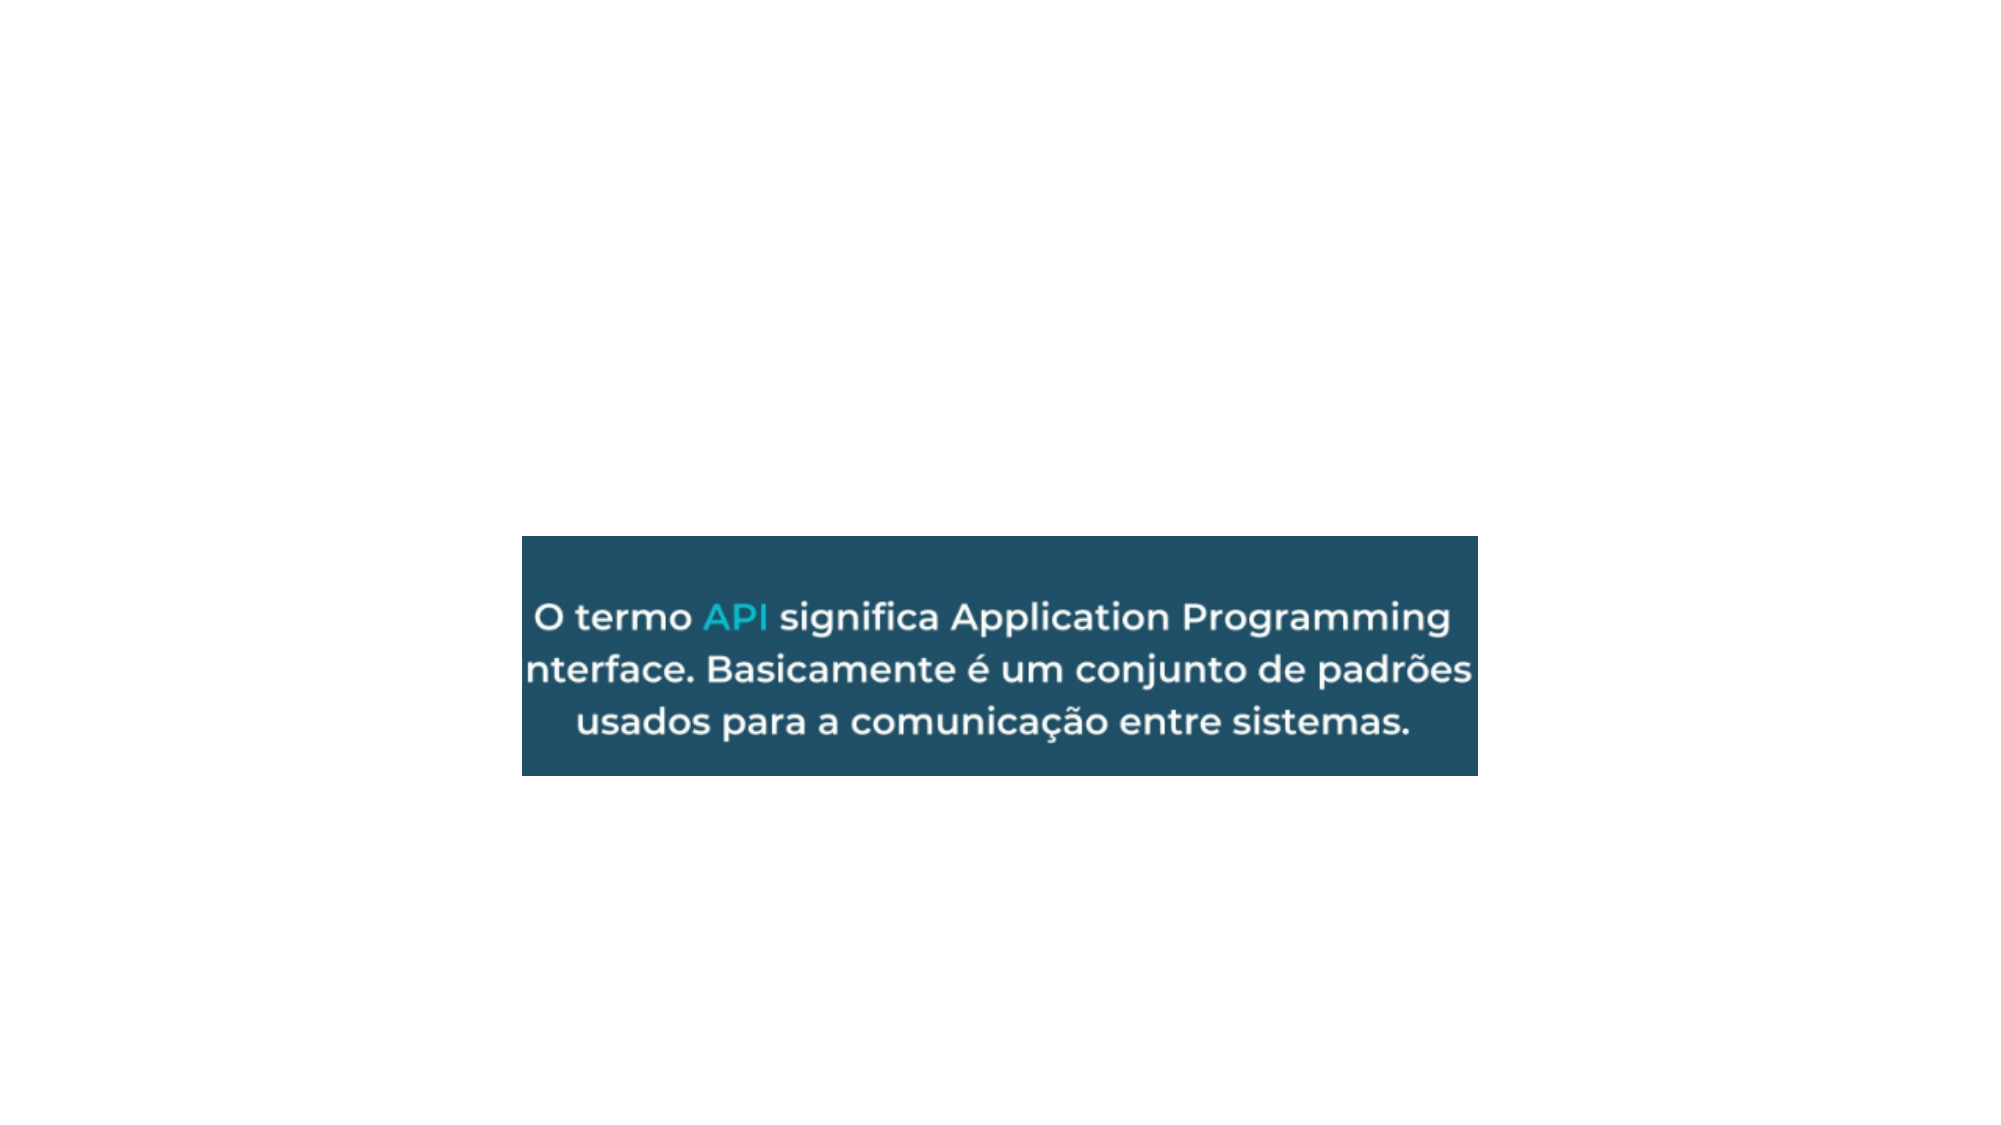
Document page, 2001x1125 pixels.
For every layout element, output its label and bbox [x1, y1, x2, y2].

list [522, 536, 1478, 776]
